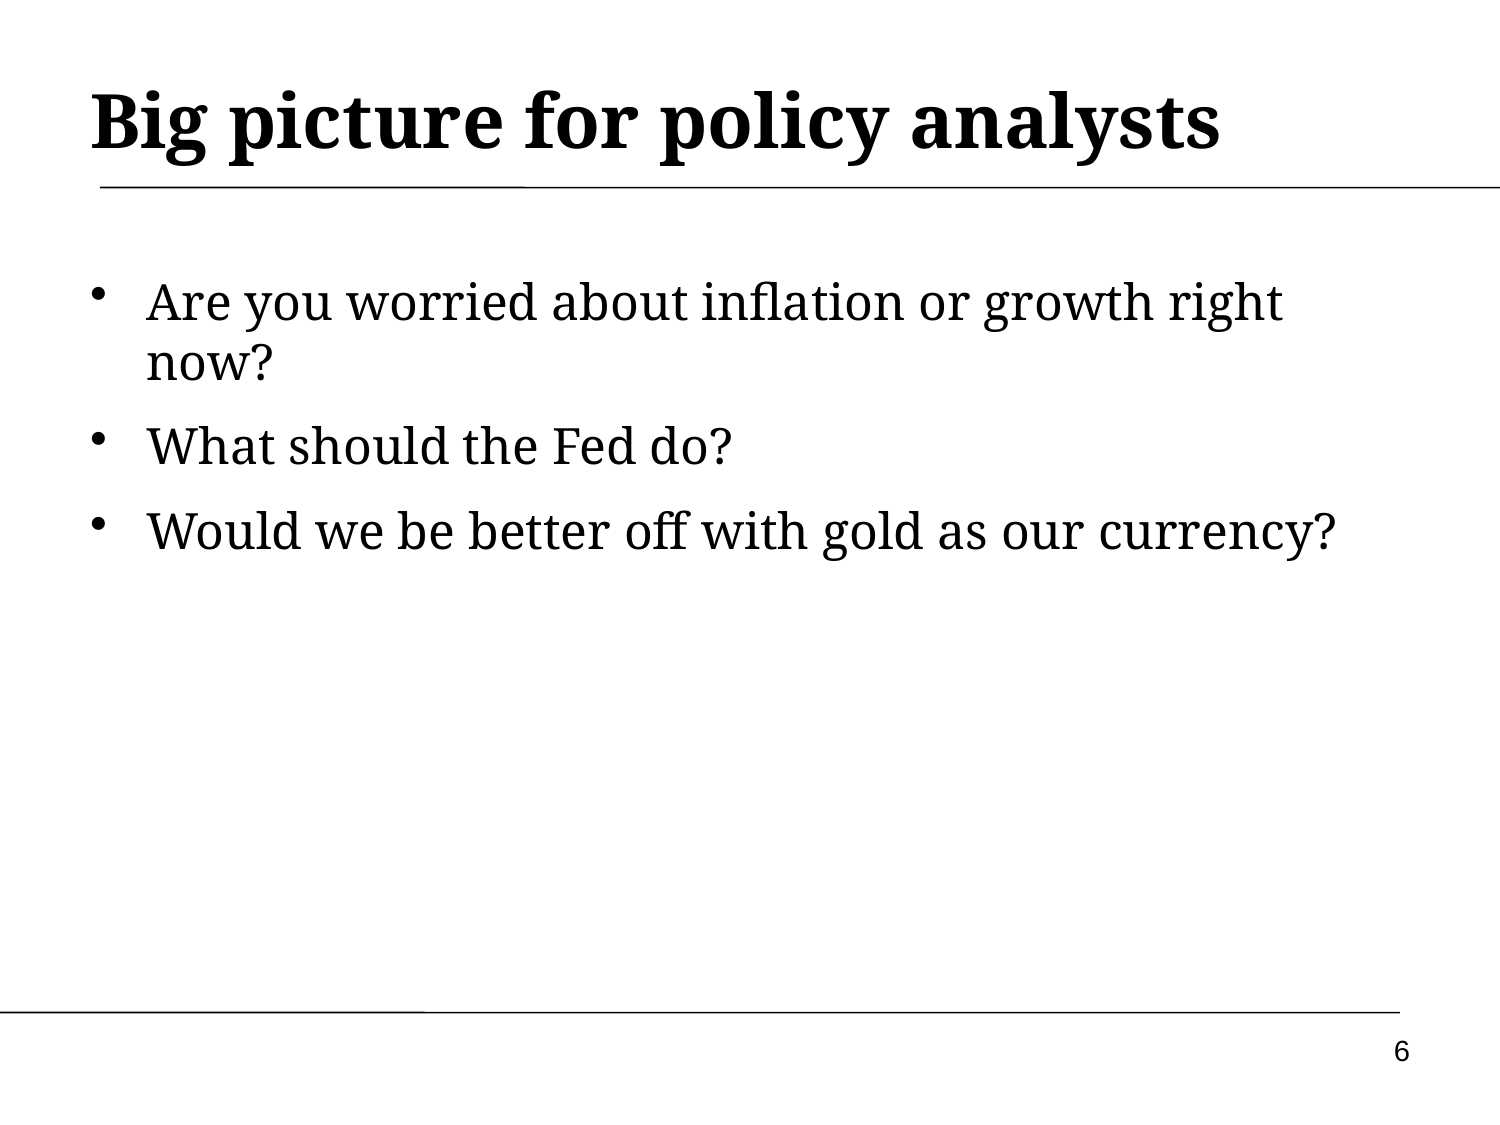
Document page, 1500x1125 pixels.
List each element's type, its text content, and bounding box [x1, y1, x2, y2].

list Are you worried about inflation or growth right now? What should the Fed do? Would we be better off with gold as our currency? [75, 262, 1375, 1005]
title Big picture for policy analysts [75, 50, 1425, 188]
slide_number 6 [1074, 1024, 1426, 1103]
